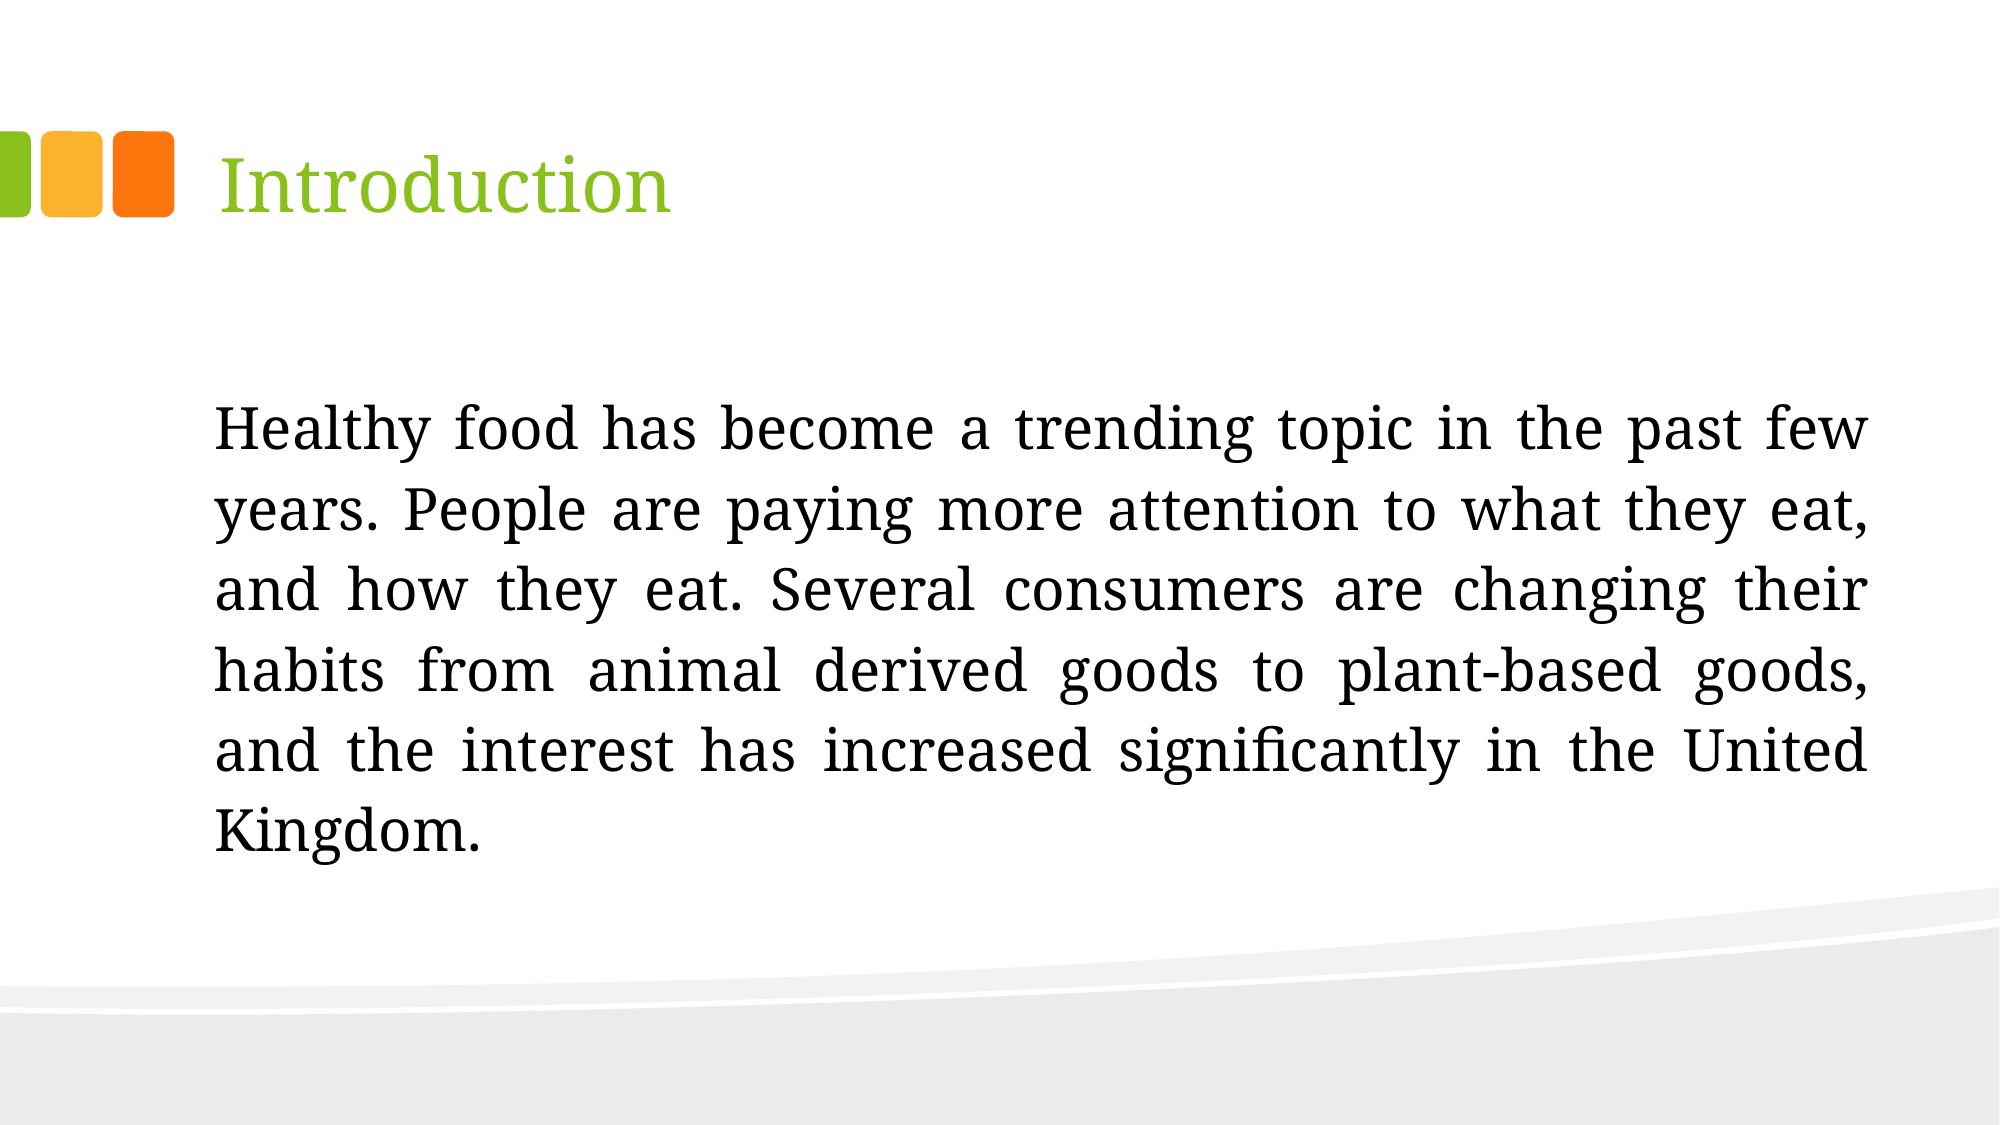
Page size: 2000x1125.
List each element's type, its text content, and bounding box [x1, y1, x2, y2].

text_box Healthy food has become a trending topic in the past few years. People are paying more attention to what they eat, and how they eat. Several consumers are changing their habits from animal derived goods to plant-based goods, and the interest has increased significantly in the United Kingdom. [199, 373, 1885, 871]
title Introduction [199, 24, 1800, 238]
